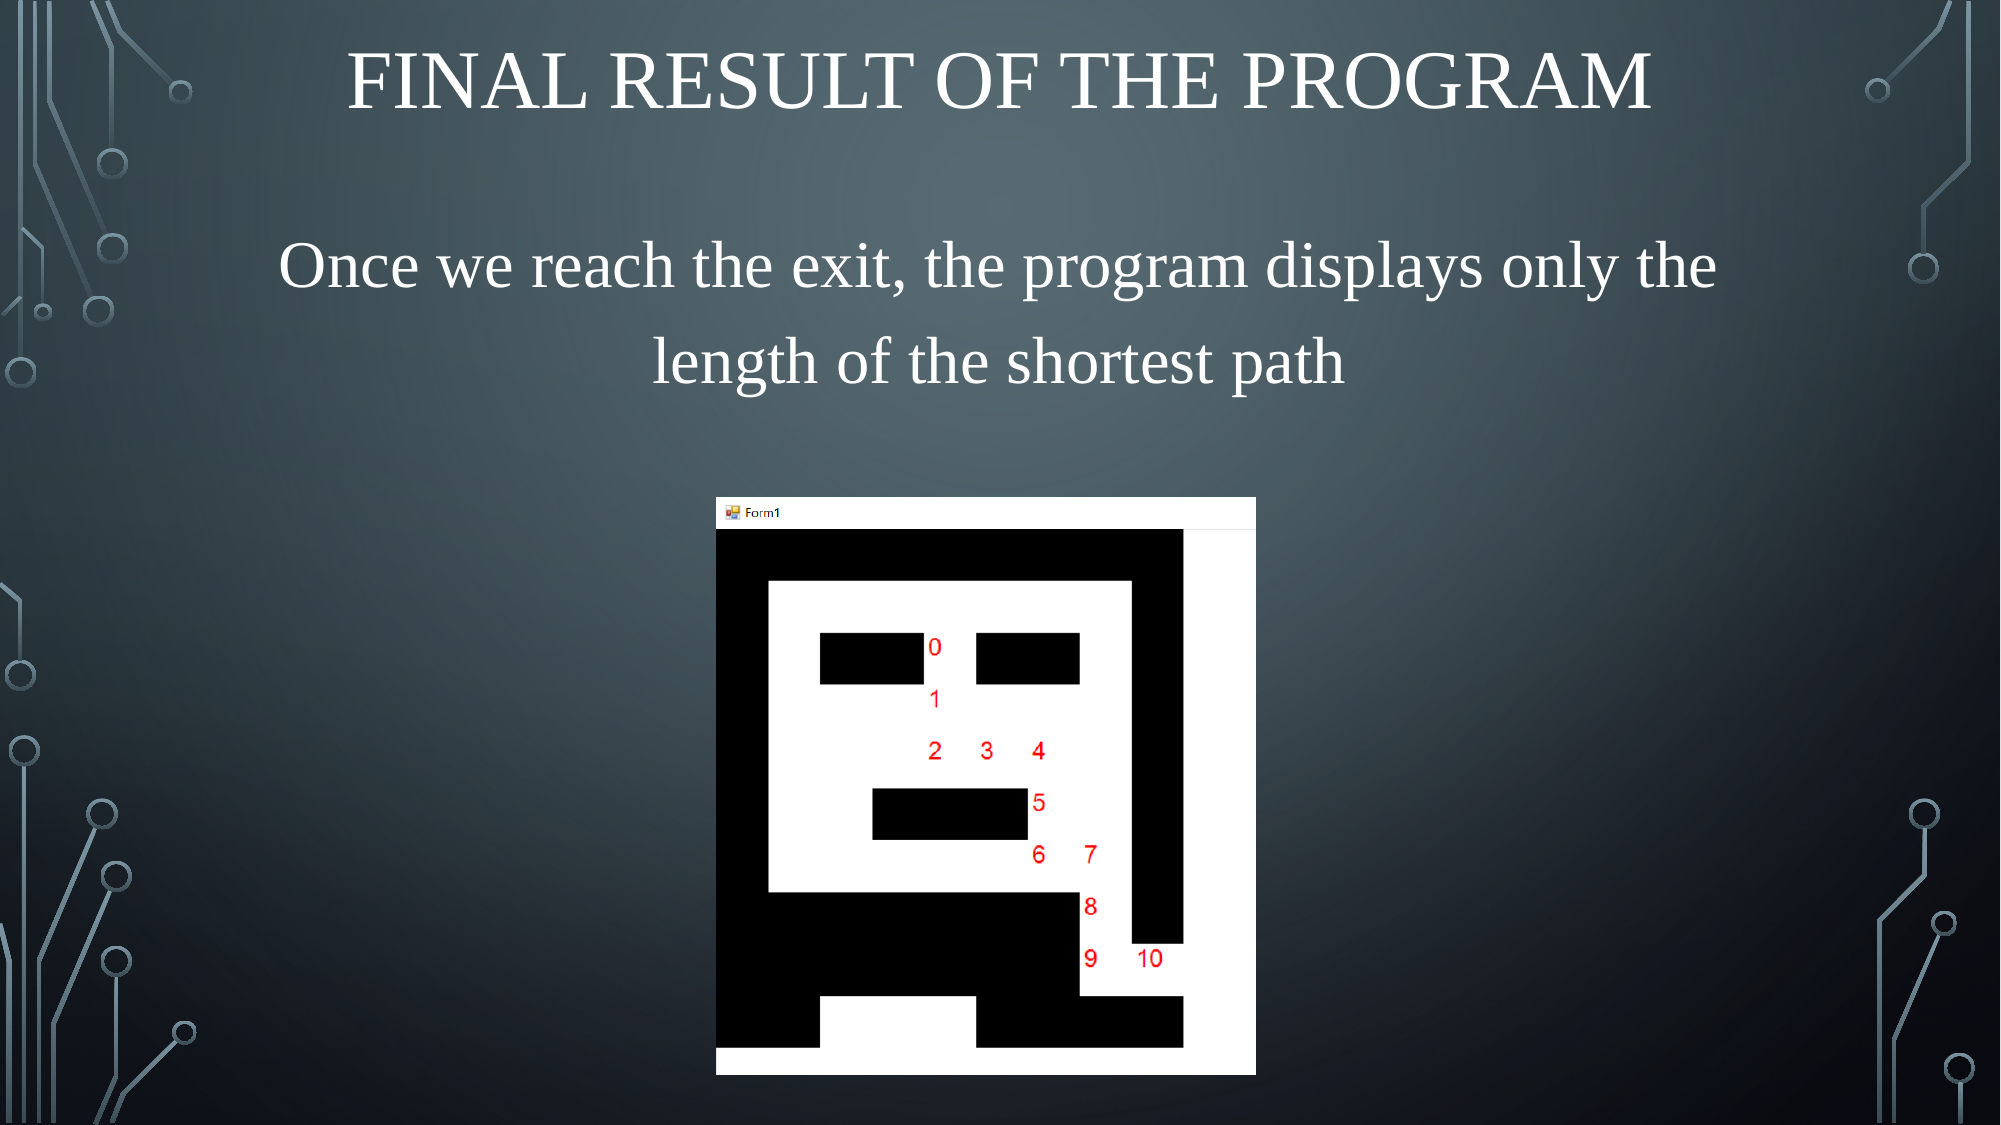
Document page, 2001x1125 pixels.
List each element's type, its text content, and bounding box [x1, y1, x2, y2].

title FINAL RESULT OF THE PROGRAM [326, 0, 1674, 164]
list Once we reach the exit, the program displays only the length of the shortest path [239, 197, 1761, 414]
picture [716, 496, 1256, 1075]
